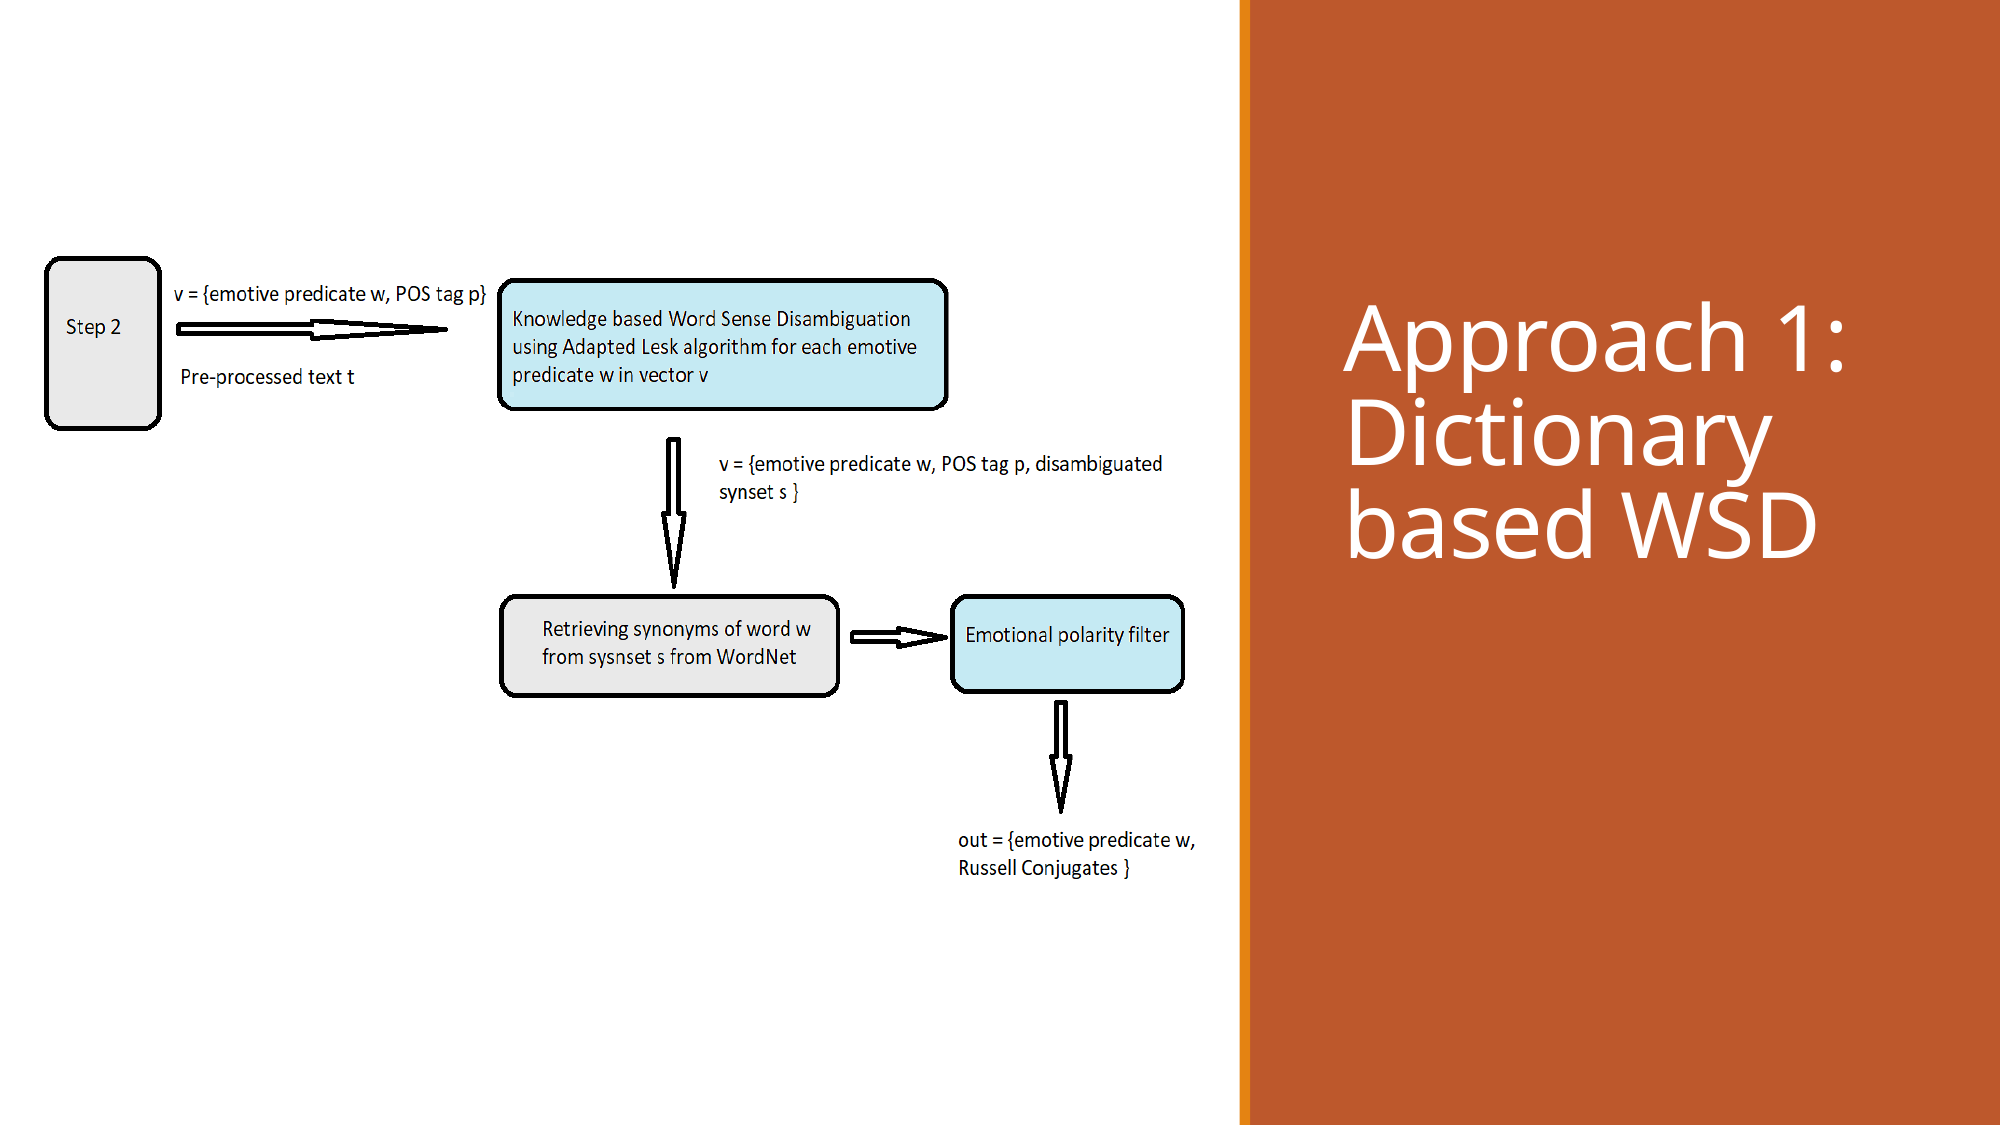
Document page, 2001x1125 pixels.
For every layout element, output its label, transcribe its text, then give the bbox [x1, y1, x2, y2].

text_box [0, 0, 1238, 1125]
text_box [1238, 0, 1251, 710]
title Approach 1: Dictionary based WSD [1328, 104, 1929, 585]
text_box [1238, 723, 1251, 1125]
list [38, 247, 1198, 886]
text_box [1251, 0, 2000, 1125]
